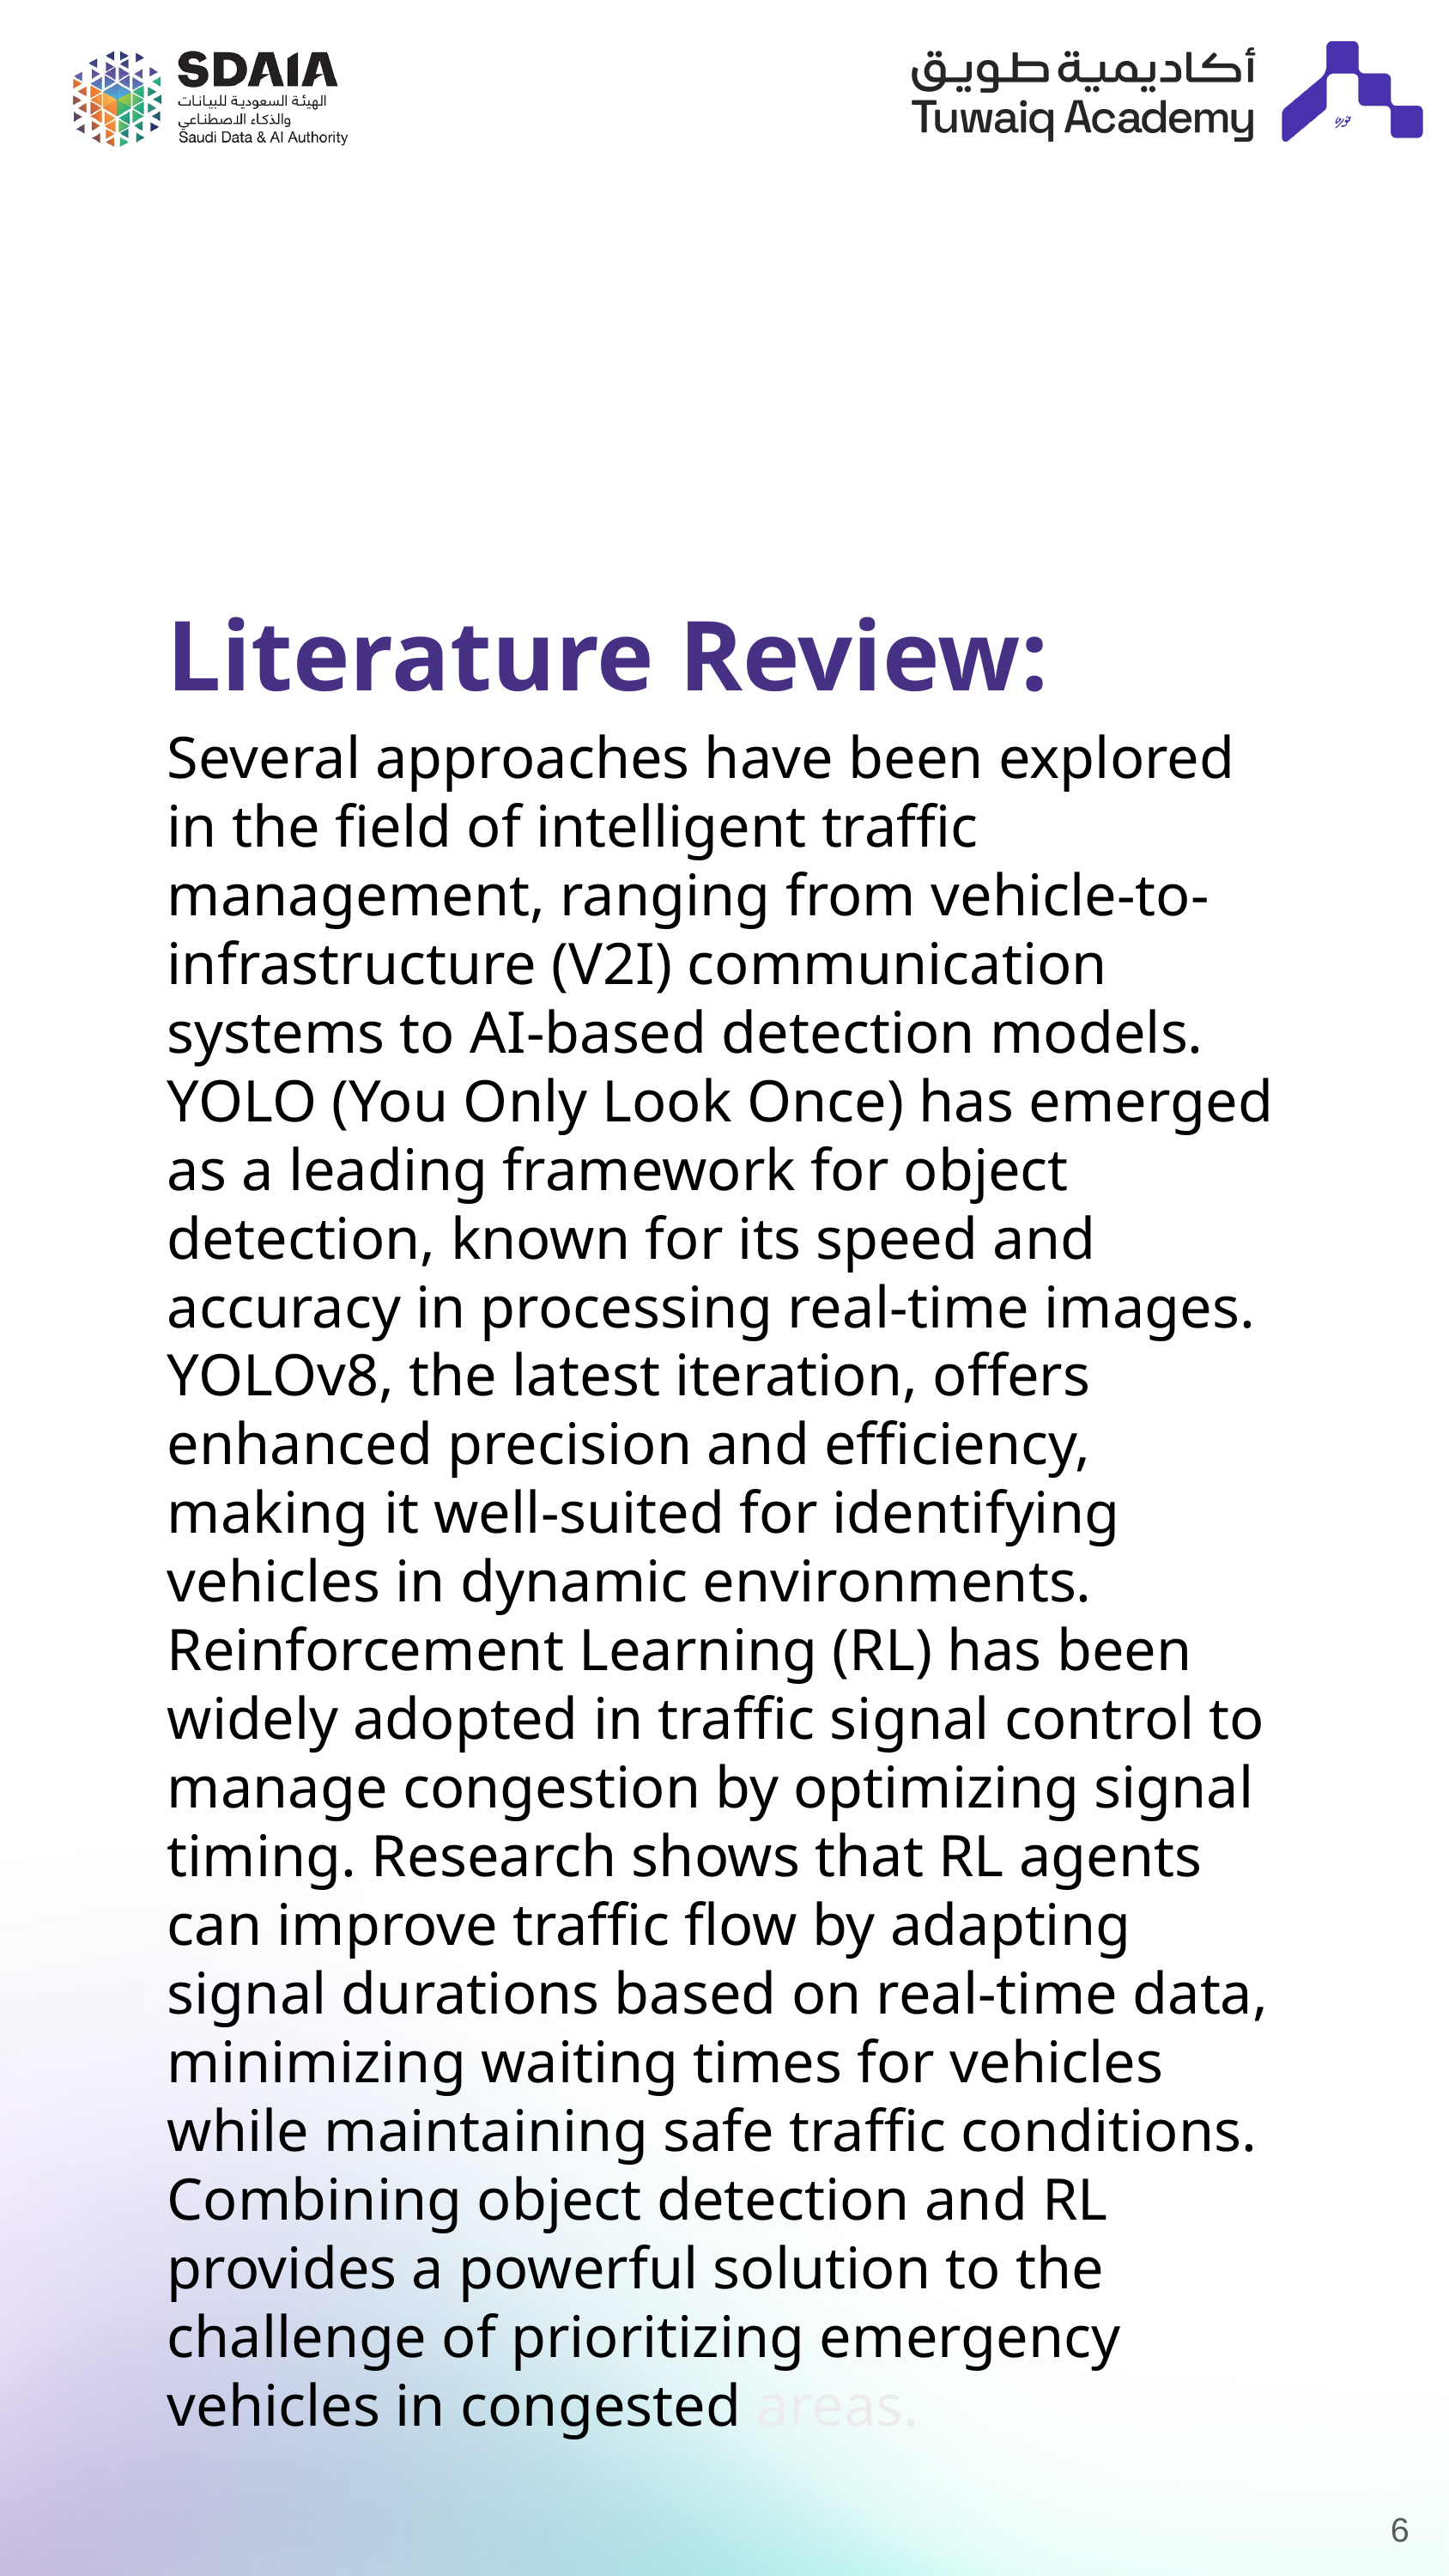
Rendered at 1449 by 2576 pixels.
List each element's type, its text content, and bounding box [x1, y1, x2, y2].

picture [0, 1489, 1449, 2576]
slide_number 6 [1347, 2429, 1434, 2576]
text_box Literature Review: Several approaches have been explored in the field of intelligent traffic management, ranging from vehicle-to-infrastructure (V2I) communication systems to AI-based detection models. YOLO (You Only Look Once) has emerged as a leading framework for object detection, known for its speed and accuracy in processing real-time images. YOLOv8, the latest iteration, offers enhanced precision and efficiency, making it well-suited for identifying vehicles in dynamic environments. Reinforcement Learning (RL) has been widely adopted in traffic signal control to manage congestion by optimizing signal timing. Research shows that RL agents can improve traffic flow by adapting signal durations based on real-time data, minimizing waiting times for vehicles while maintaining safe traffic conditions. Combining object detection and RL provides a powerful solution to the challenge of prioritizing emergency vehicles in congested areas. [154, 563, 1294, 2451]
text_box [0, 0, 1449, 213]
